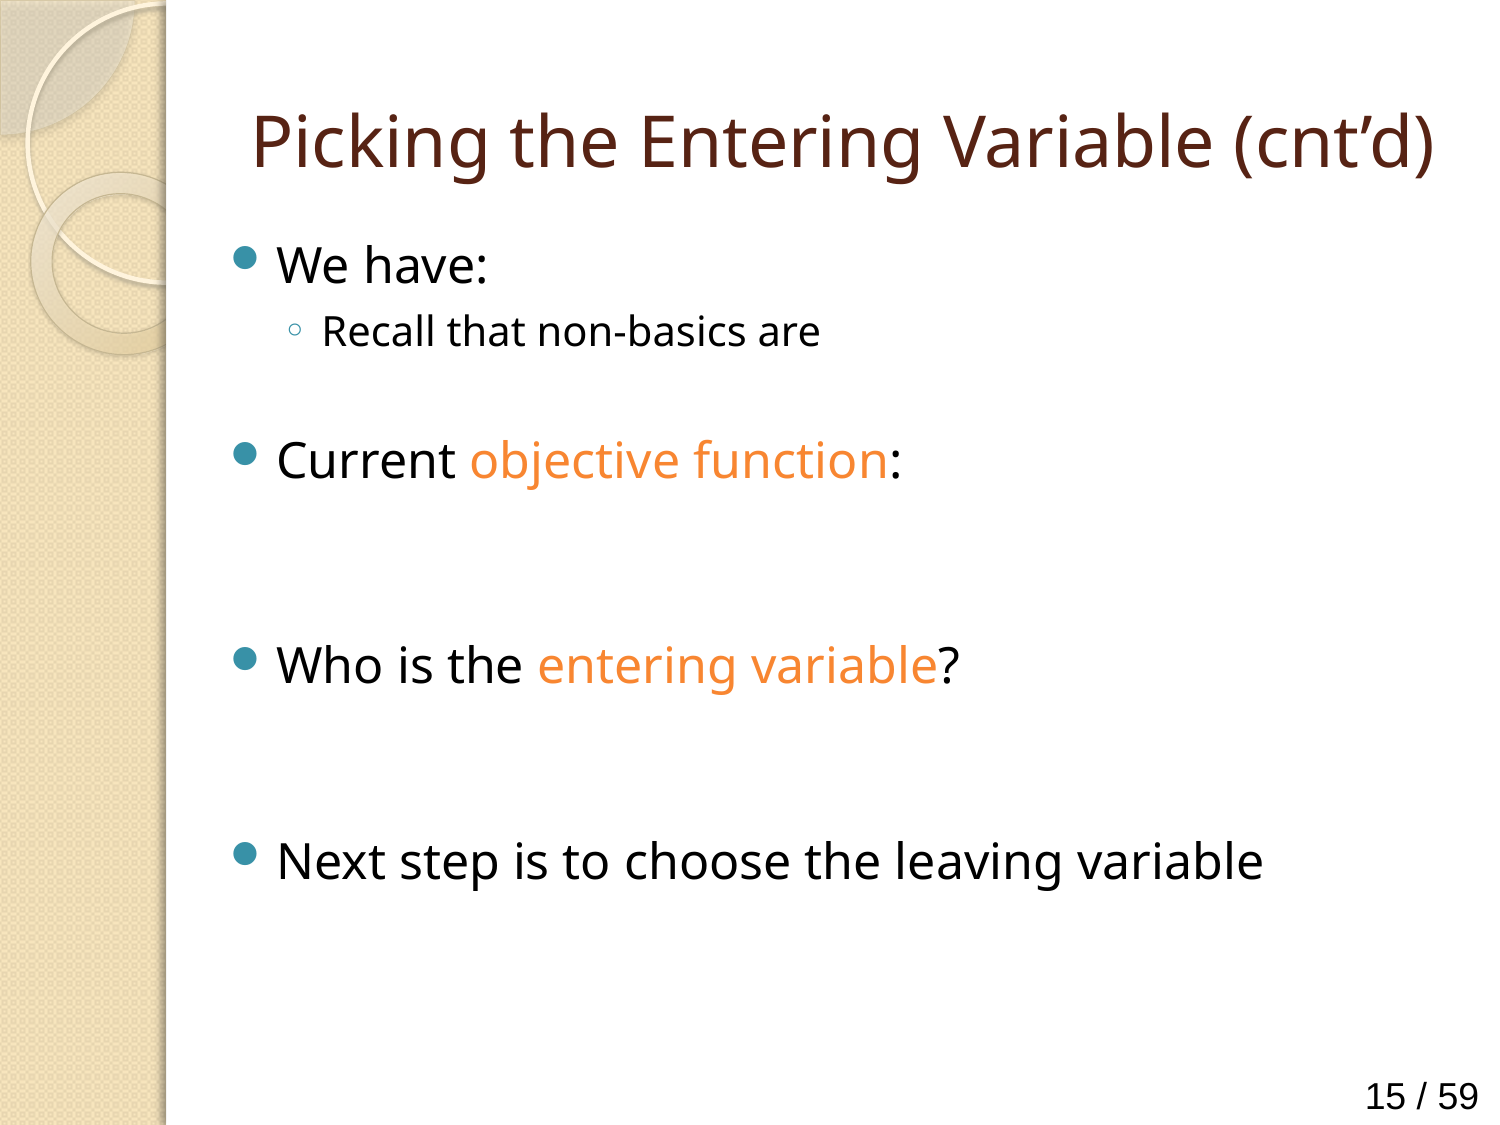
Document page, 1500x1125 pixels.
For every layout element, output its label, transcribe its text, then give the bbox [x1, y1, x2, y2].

title Picking the Entering Variable (cnt’d) [235, 45, 1466, 233]
